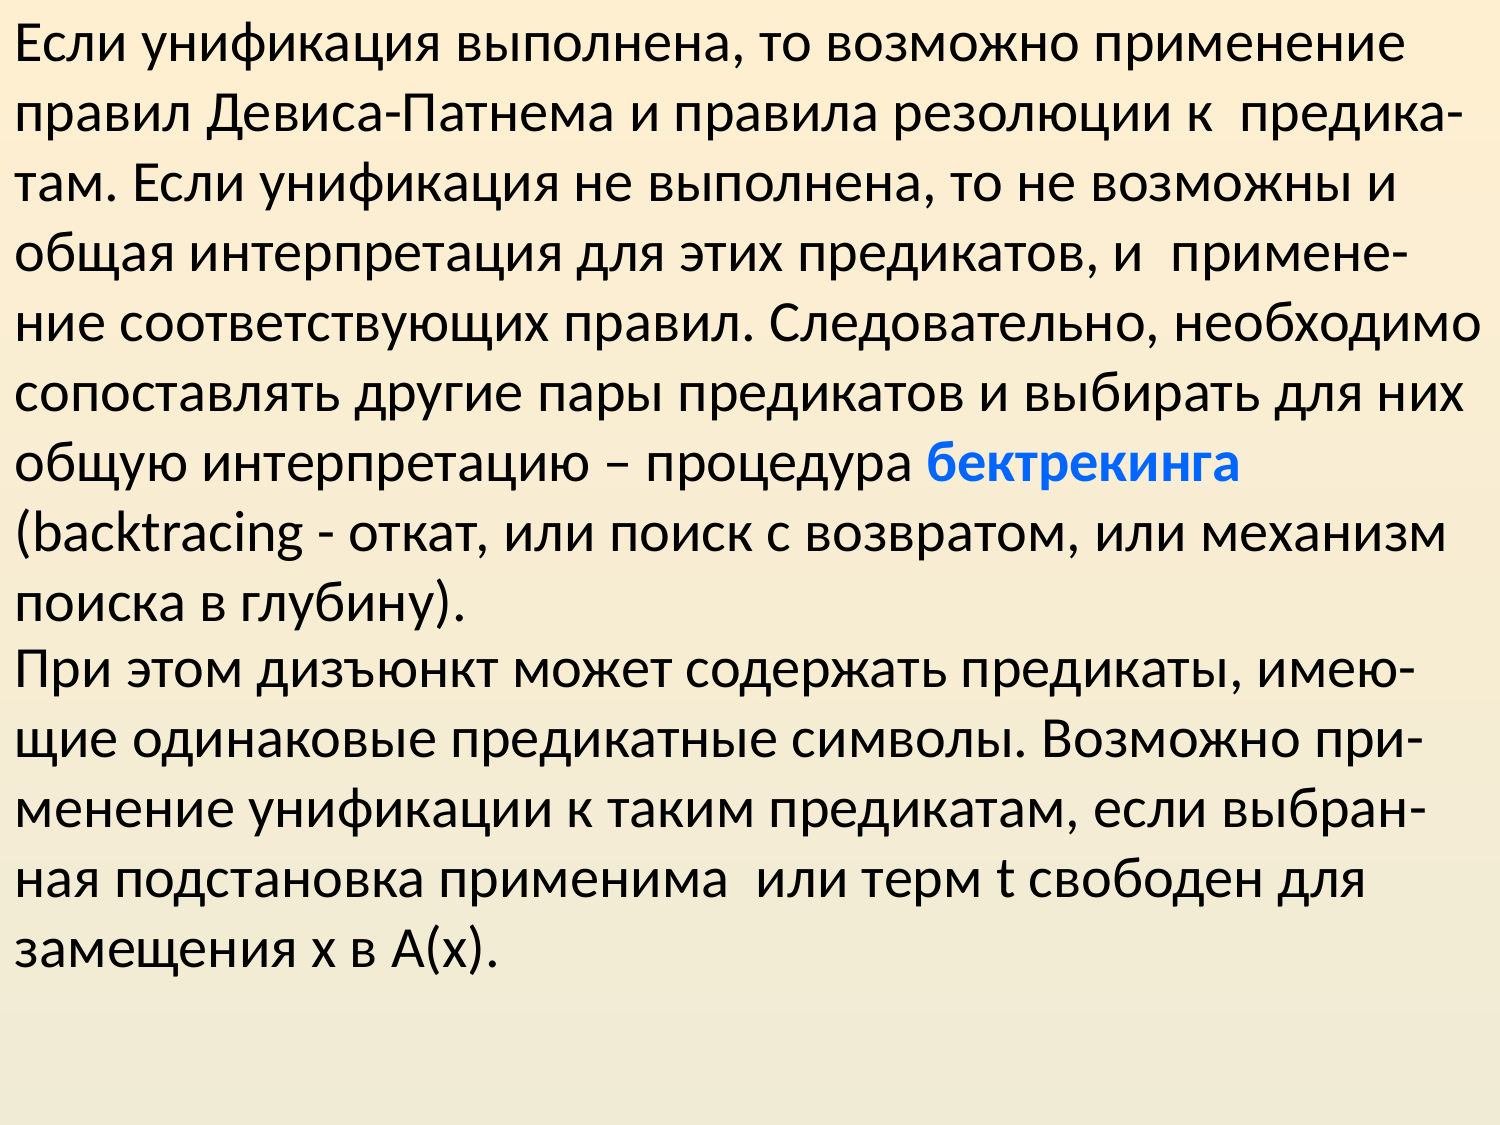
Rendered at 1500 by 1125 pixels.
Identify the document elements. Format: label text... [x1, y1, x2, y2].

text_box При этом дизъюнкт может содержать предикаты, имею-щие одинаковые предикатные символы. Возможно при-менение унификации к таким предикатам, если выбран-ная подстановка применима или терм t свободен для замещения x в A(x). [0, 621, 1500, 987]
text_box Если унификация выполнена, то возможно применение правил Девиса-Патнема и правила резолюции к предика-там. Если унификация не выполнена, то не возможны и общая интерпретация для этих предикатов, и примене-ние соответствующих правил. Следовательно, необходимо сопоставлять другие пары предикатов и выбирать для них общую интерпретацию – процедура бектрекинга (backtracing - откат, или поиск с возвратом, или механизм поиска в глубину). [0, 0, 1500, 621]
